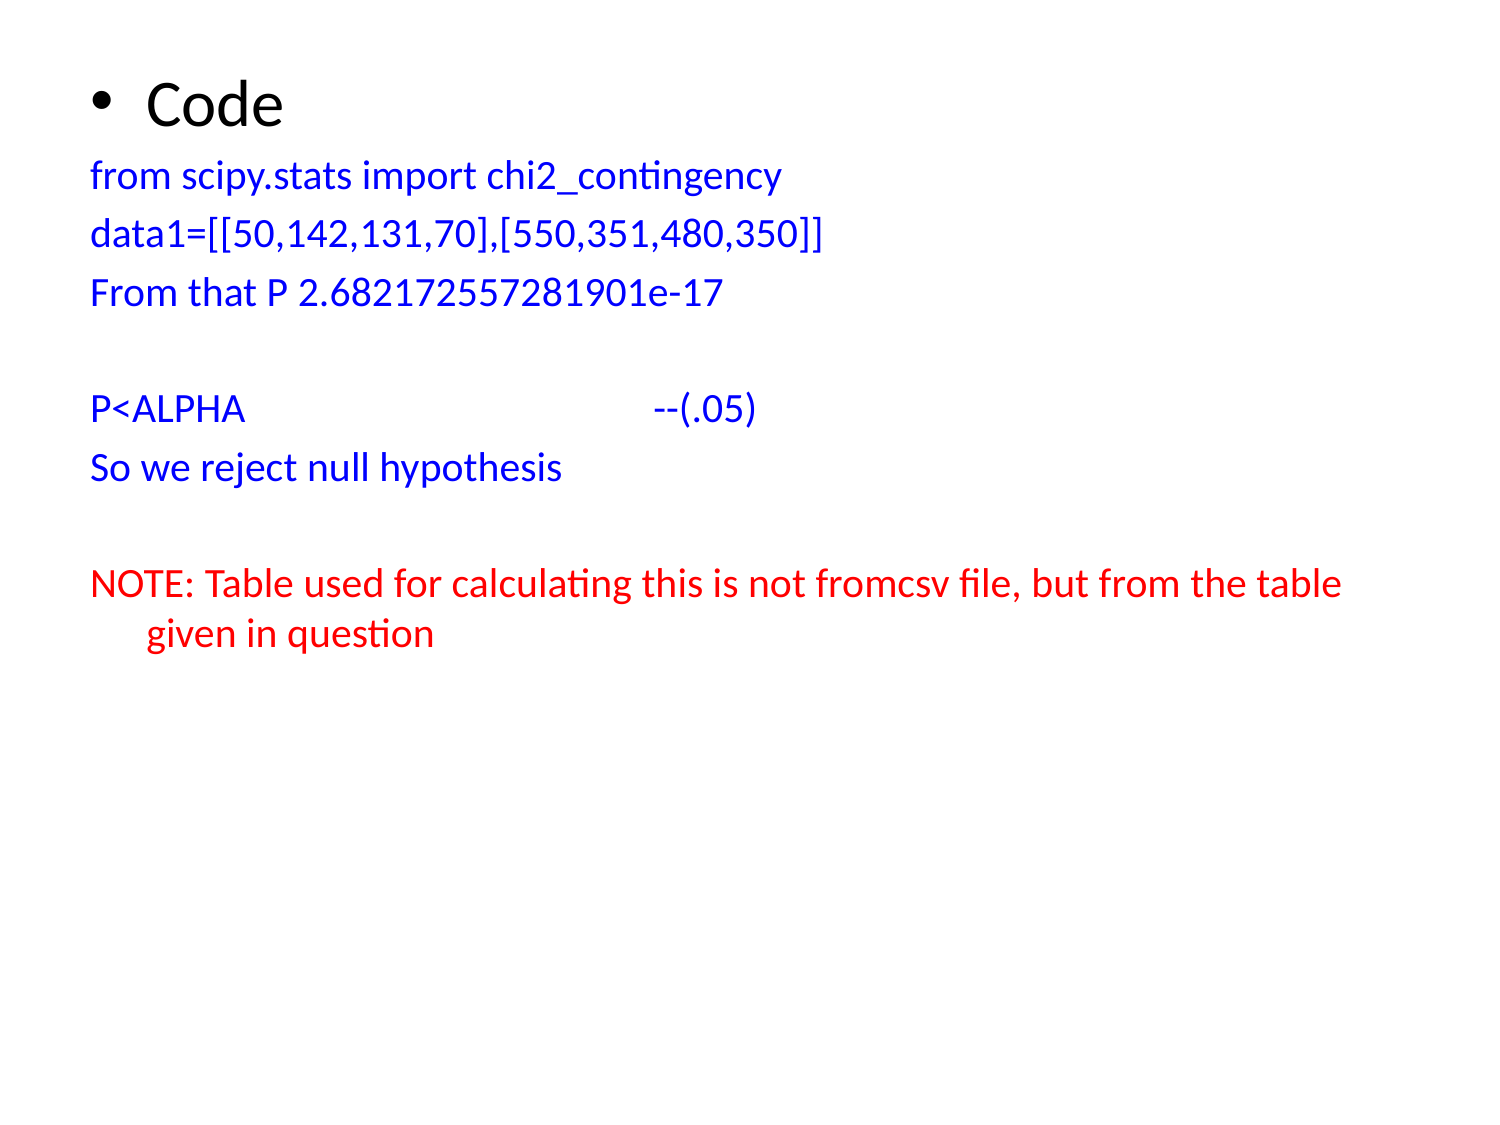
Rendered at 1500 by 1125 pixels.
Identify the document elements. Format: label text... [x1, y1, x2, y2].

list Code from scipy.stats import chi2_contingency data1=[[50,142,131,70],[550,351,480,350]] From that P 2.682172557281901e-17 P<ALPHA --(.05) So we reject null hypothesis NOTE: Table used for calculating this is not fromcsv file, but from the table given in question [75, 51, 1425, 1005]
